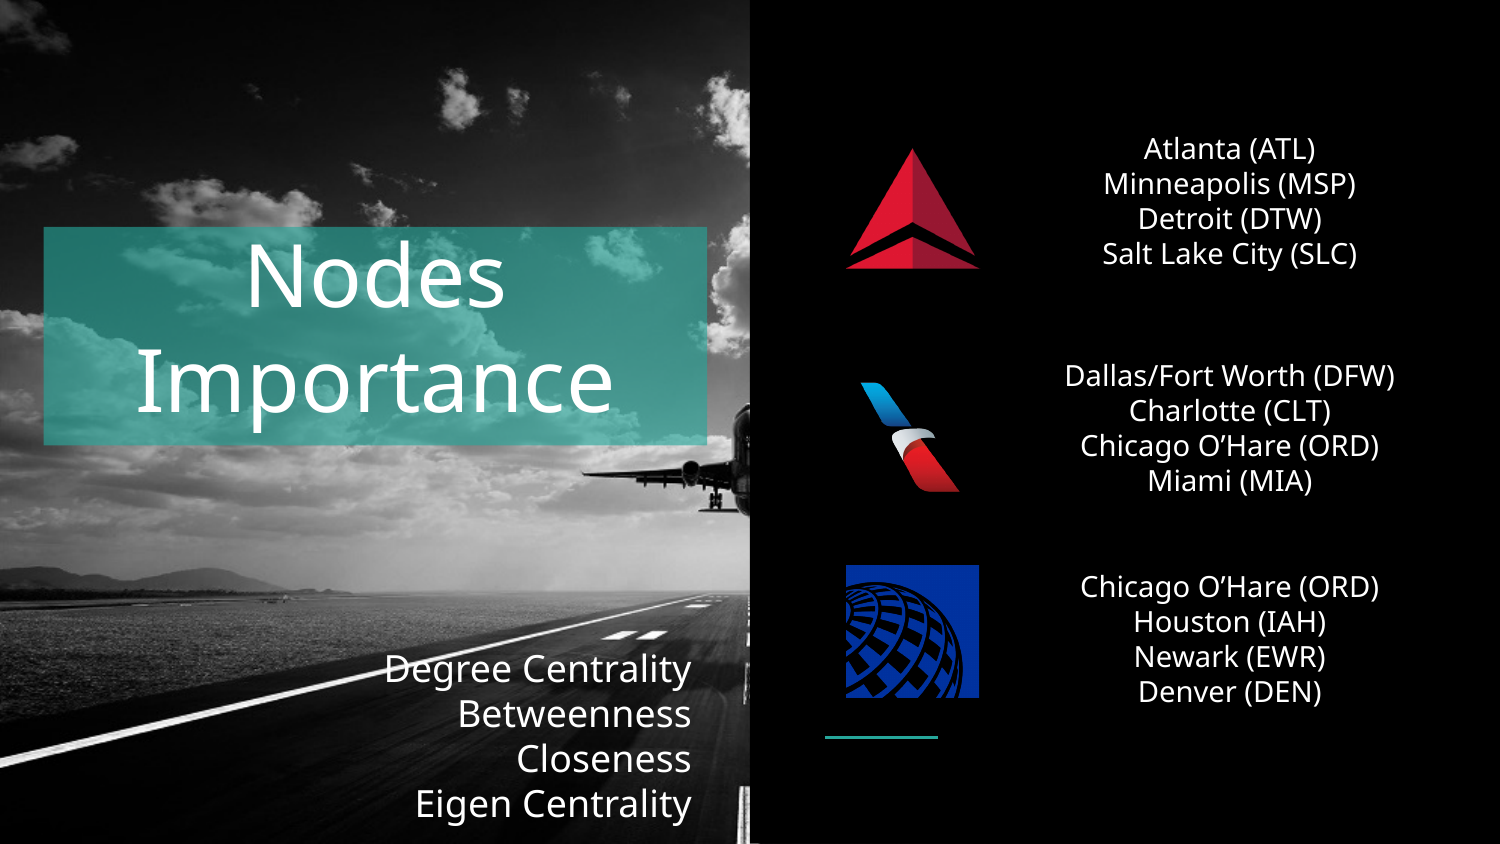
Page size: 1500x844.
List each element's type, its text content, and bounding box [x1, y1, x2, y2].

picture [0, 0, 749, 844]
title Nodes Importance [43, 226, 708, 446]
picture [846, 565, 981, 701]
subtitle Degree Centrality Betweenness Closeness Eigen Centrality [172, 630, 708, 765]
text_box Dallas/Fort Worth (DFW) Charlotte (CLT) Chicago O’Hare (ORD) Miami (MIA) [1049, 342, 1470, 552]
text_box Chicago O’Hare (ORD) Houston (IAH) Newark (EWR) Denver (DEN) [989, 553, 1470, 763]
text_box Atlanta (ATL) Minneapolis (MSP) Detroit (DTW) Salt Lake City (SLC) [1072, 115, 1428, 325]
picture [760, 90, 1068, 556]
